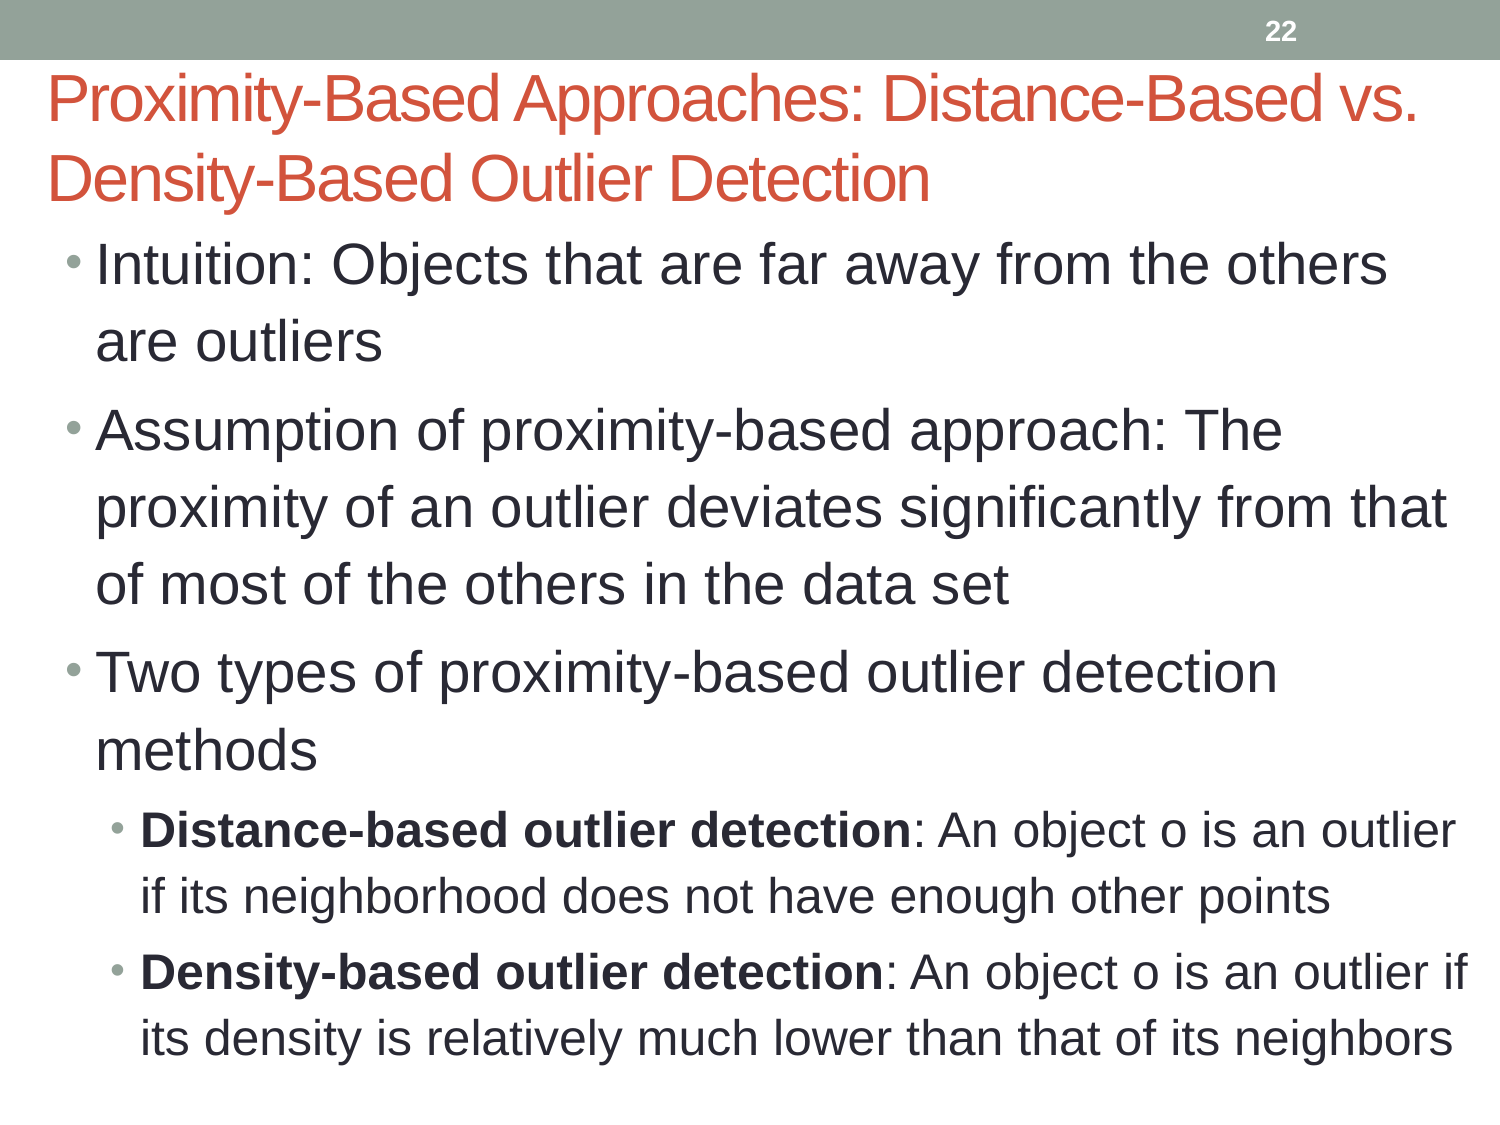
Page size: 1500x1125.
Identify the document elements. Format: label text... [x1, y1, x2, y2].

slide_number 22 [1250, 3, 1425, 57]
title Proximity-Based Approaches: Distance-Based vs. Density-Based Outlier Detection [31, 59, 1469, 210]
list Intuition: Objects that are far away from the others are outliers Assumption of proximity-based approach: The proximity of an outlier deviates significantly from that of most of the others in the data set Two types of proximity-based outlier detection methods Distance-based outlier detection: An object o is an outlier if its neighborhood does not have enough other points Density-based outlier detection: An object o is an outlier if its density is relatively much lower than that of its neighbors [50, 212, 1500, 1037]
